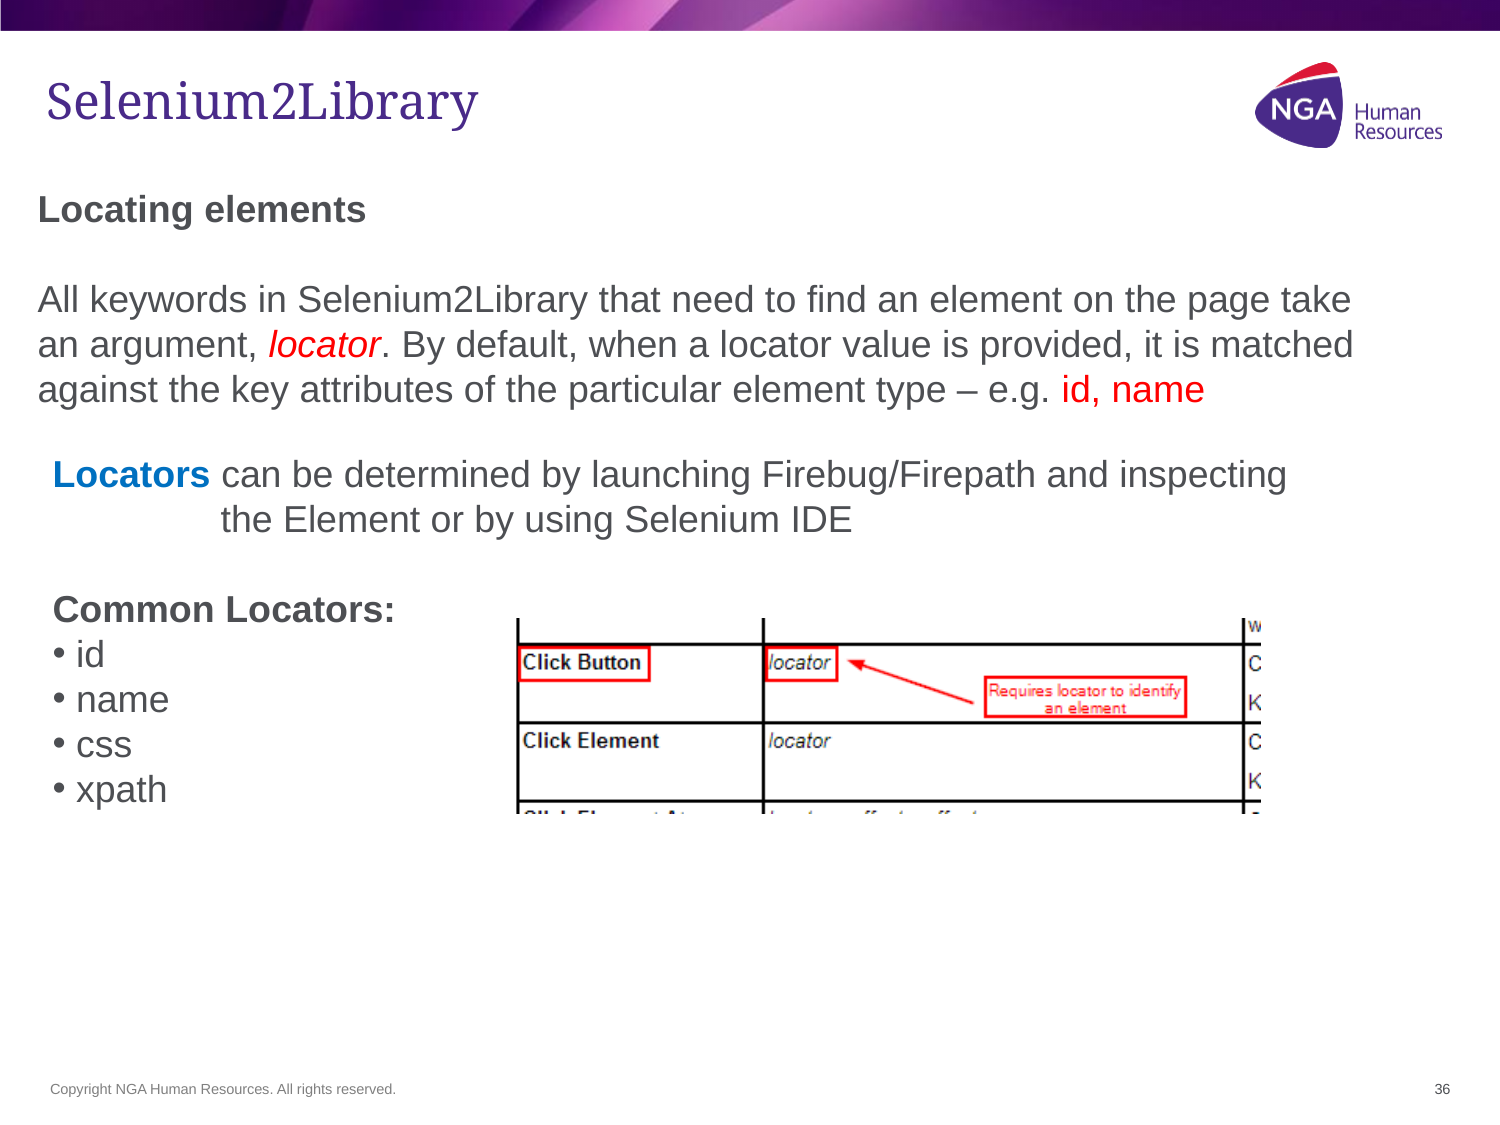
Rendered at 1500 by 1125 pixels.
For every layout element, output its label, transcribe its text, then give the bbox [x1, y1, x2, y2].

picture [2, 0, 1500, 30]
title Selenium2Library [46, 76, 1216, 131]
slide_number 36 [1387, 1080, 1451, 1098]
picture [500, 618, 1261, 814]
text_box Locating elements All keywords in Selenium2Library that need to find an element on the page take an argument, locator. By default, when a locator value is provided, it is matched against the key attributes of the particular element type – e.g. id, name [22, 177, 1384, 418]
text_box Locators can be determined by launching Firebug/Firepath and inspecting the Element or by using Selenium IDE Common Locators: id name css xpath [37, 442, 1314, 818]
picture [1255, 62, 1442, 148]
